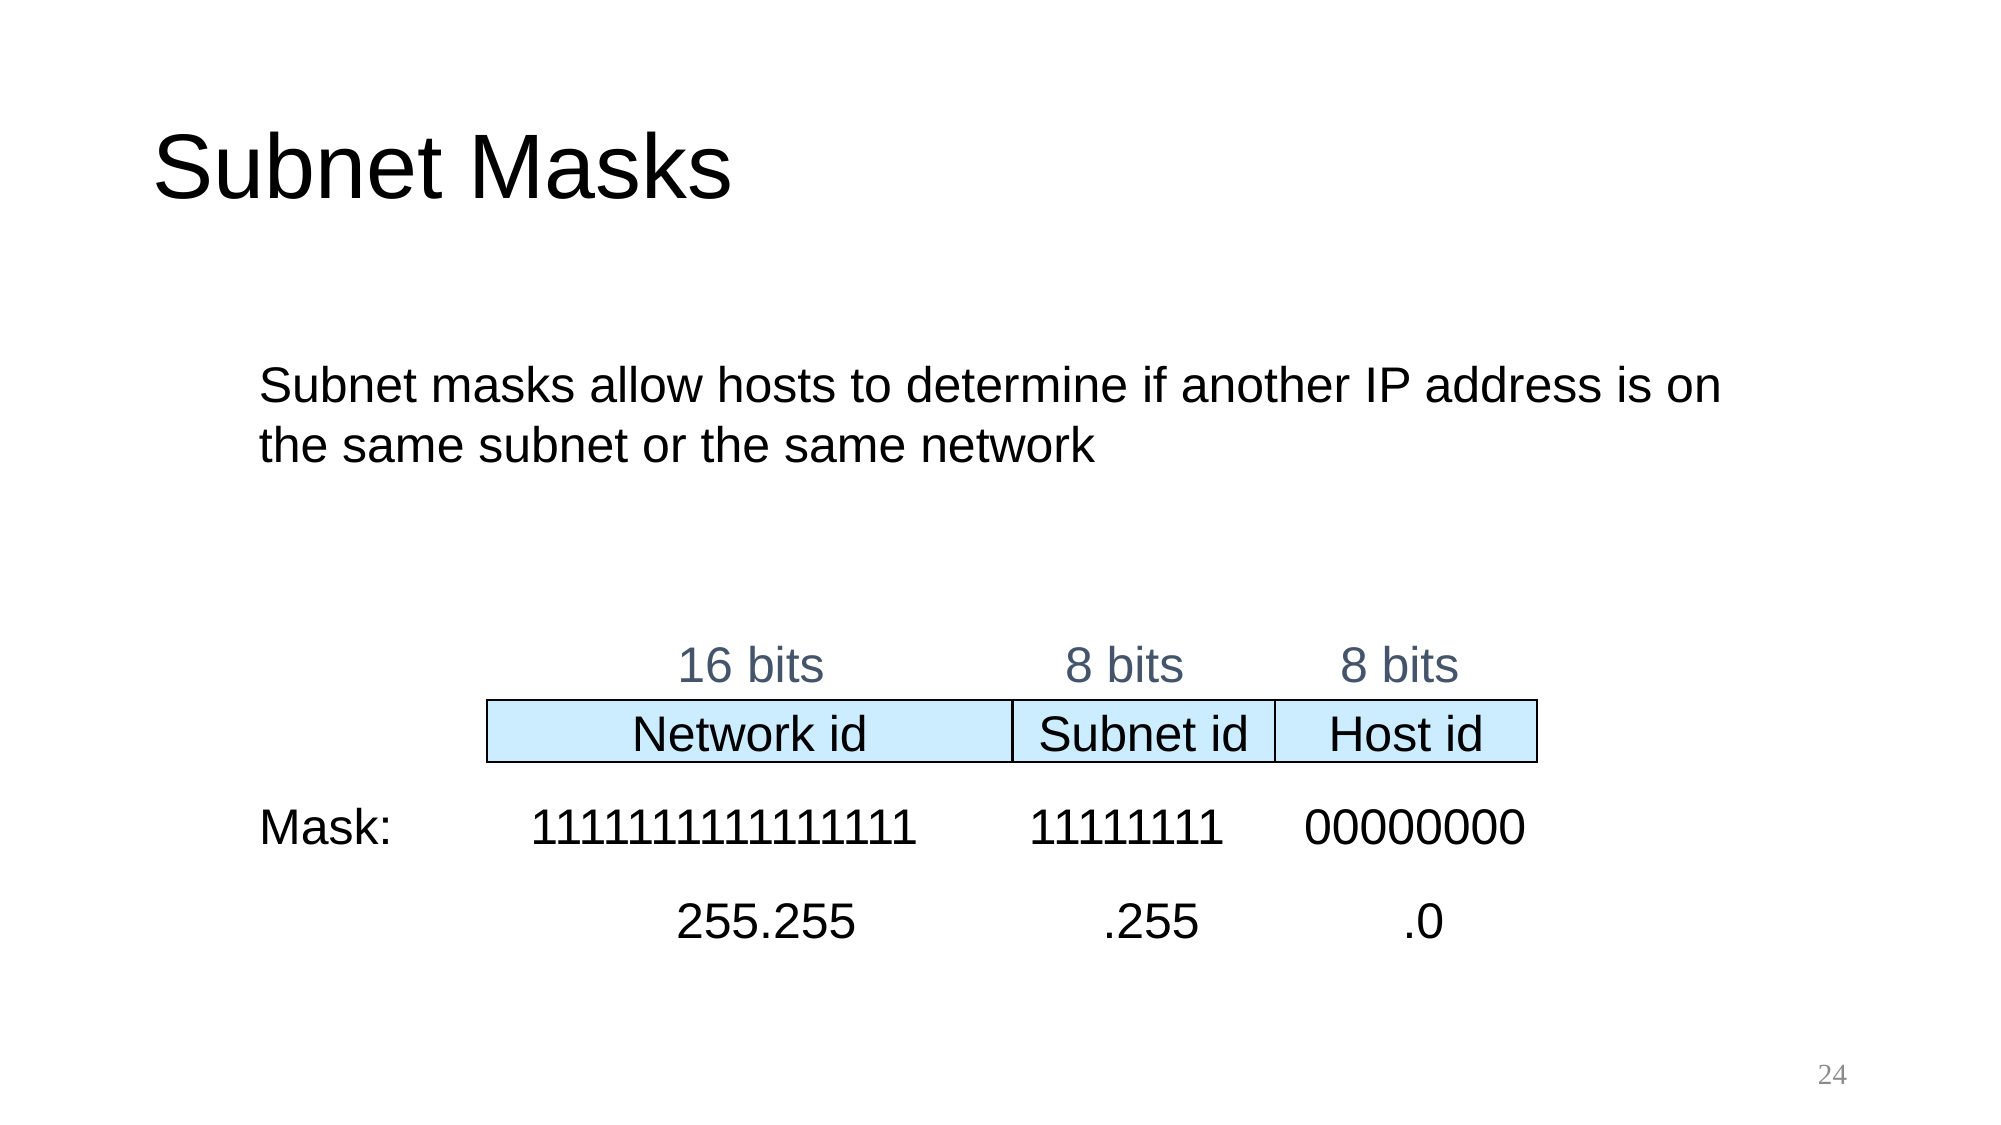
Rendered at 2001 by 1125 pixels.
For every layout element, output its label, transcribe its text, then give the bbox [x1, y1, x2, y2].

text_box Subnet masks allow hosts to determine if another IP address is on the same subnet or the same network [244, 345, 1744, 481]
text_box 16 bits [662, 624, 840, 700]
text_box Host id [1275, 699, 1538, 763]
text_box 8 bits [1325, 624, 1475, 700]
text_box 00000000 [1289, 787, 1542, 863]
text_box .0 [1387, 881, 1460, 957]
title Subnet Masks [137, 59, 1863, 278]
text_box Subnet id [1013, 699, 1275, 763]
text_box Mask: [244, 787, 408, 863]
text_box 8 bits [1050, 624, 1200, 700]
text_box .255 [1087, 881, 1215, 957]
text_box 255.255 [661, 881, 872, 957]
text_box 1111111111111111 [515, 787, 934, 863]
text_box Network id [487, 699, 1013, 763]
slide_number 24 [1412, 1042, 1863, 1103]
text_box 11111111 [1014, 787, 1240, 863]
